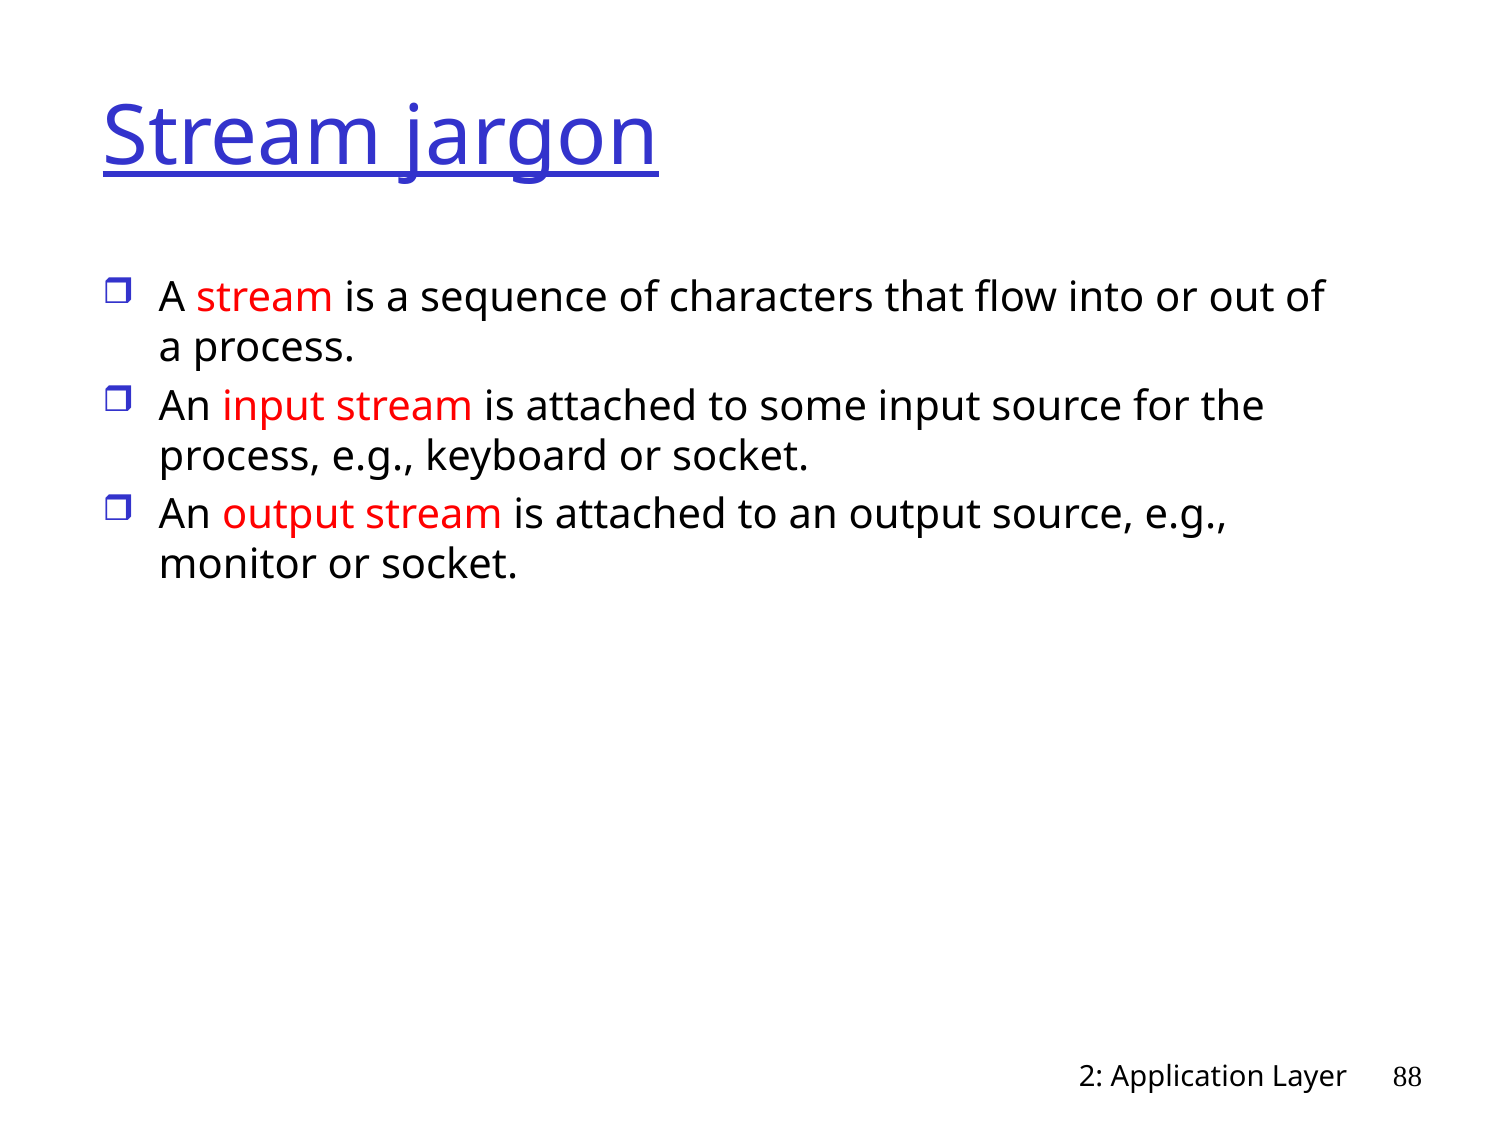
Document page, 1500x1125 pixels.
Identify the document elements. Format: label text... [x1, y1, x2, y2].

list A stream is a sequence of characters that flow into or out of a process. An input stream is attached to some input source for the process, e.g., keyboard or socket. An output stream is attached to an output source, e.g., monitor or socket. [87, 262, 1363, 1026]
title Stream jargon [87, 37, 1363, 226]
footer 2: Application Layer [887, 1049, 1362, 1125]
slide_number 88 [1362, 1049, 1438, 1125]
